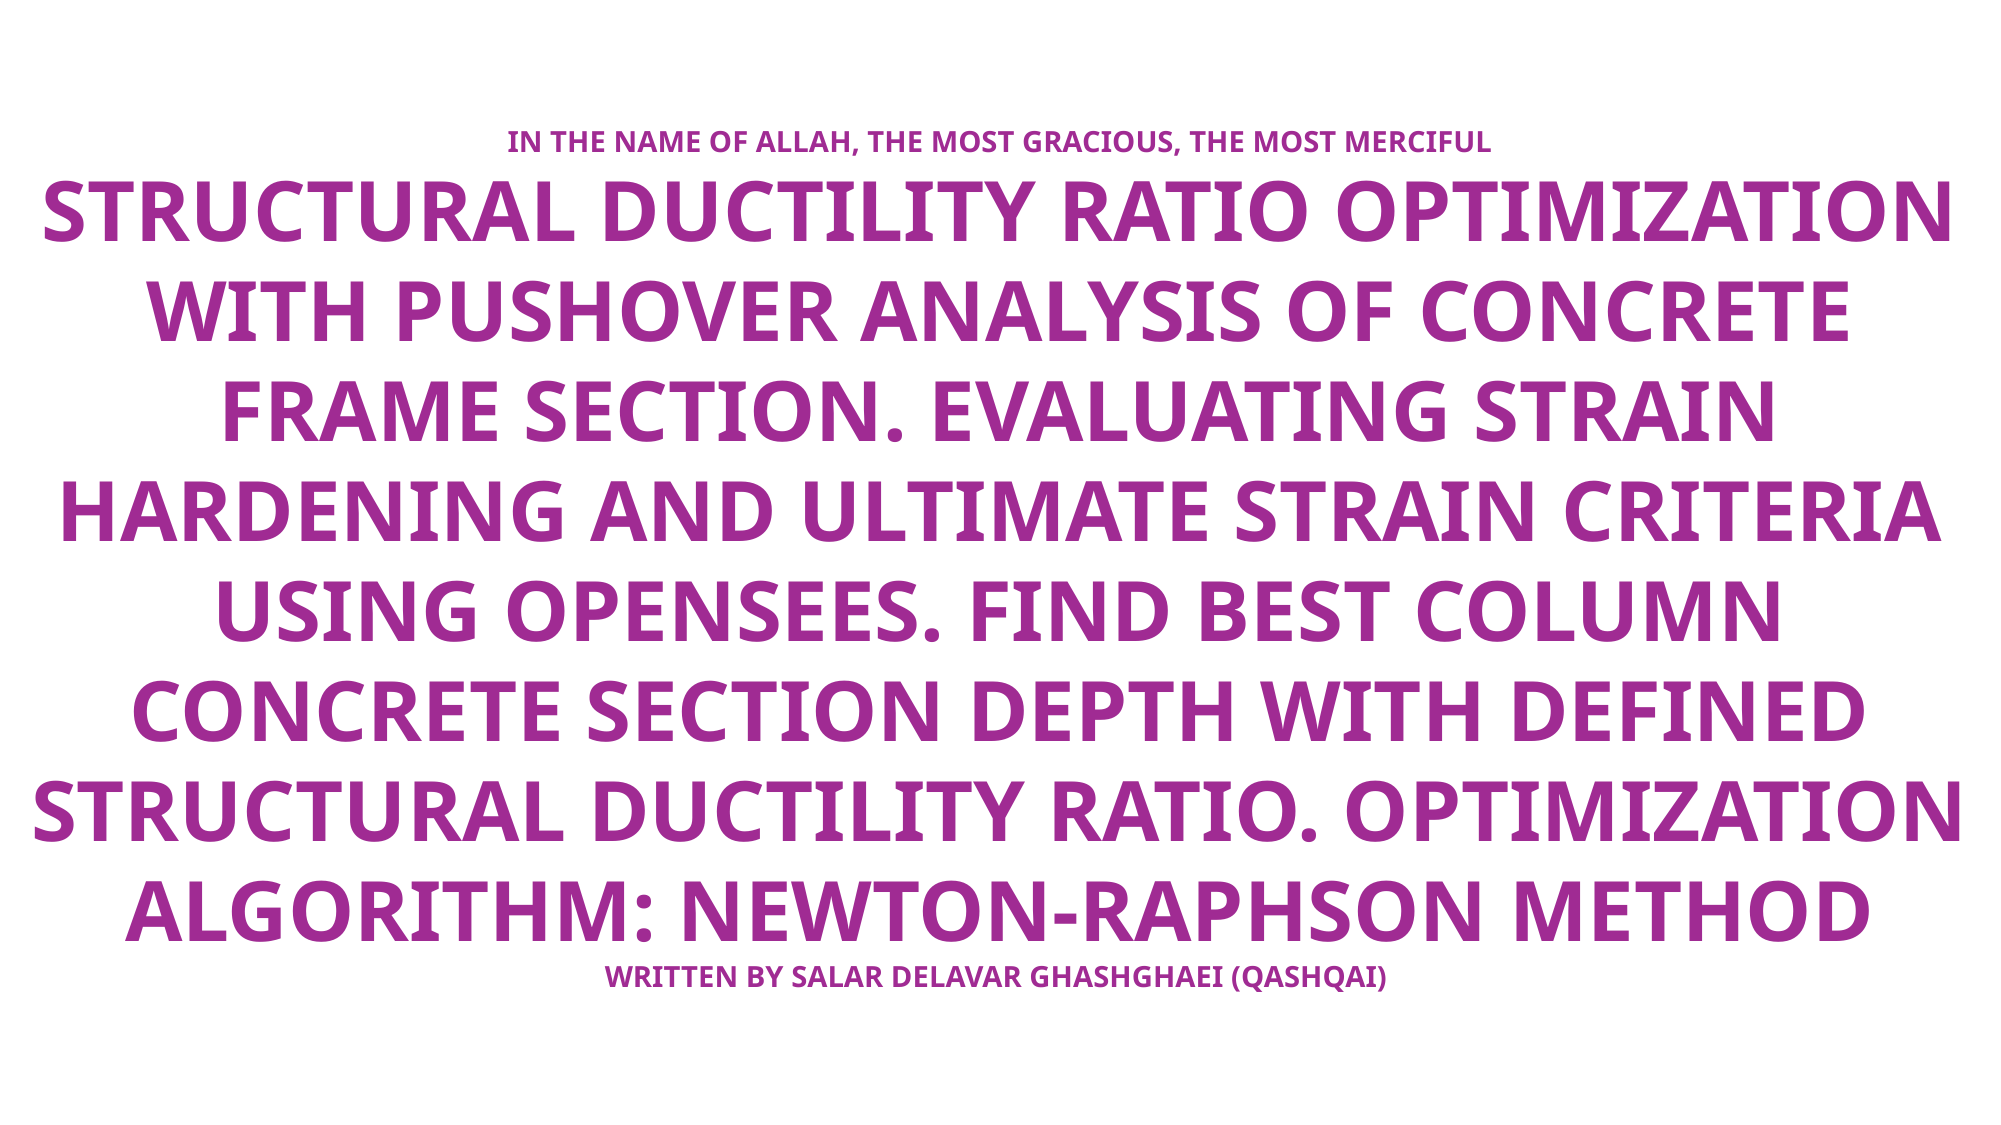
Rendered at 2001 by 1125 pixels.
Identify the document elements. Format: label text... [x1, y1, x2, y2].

text_box IN THE NAME OF ALLAH, THE MOST GRACIOUS, THE MOST MERCIFUL STRUCTURAL DUCTILITY RATIO OPTIMIZATION WITH PUSHOVER ANALYSIS OF CONCRETE FRAME SECTION. EVALUATING STRAIN HARDENING AND ULTIMATE STRAIN CRITERIA USING OPENSEES. FIND BEST COLUMN CONCRETE SECTION DEPTH WITH DEFINED STRUCTURAL DUCTILITY RATIO. OPTIMIZATION ALGORITHM: NEWTON-RAPHSON METHOD WRITTEN BY SALAR DELAVAR GHASHGHAEI (QASHQAI) [0, 115, 2000, 1001]
